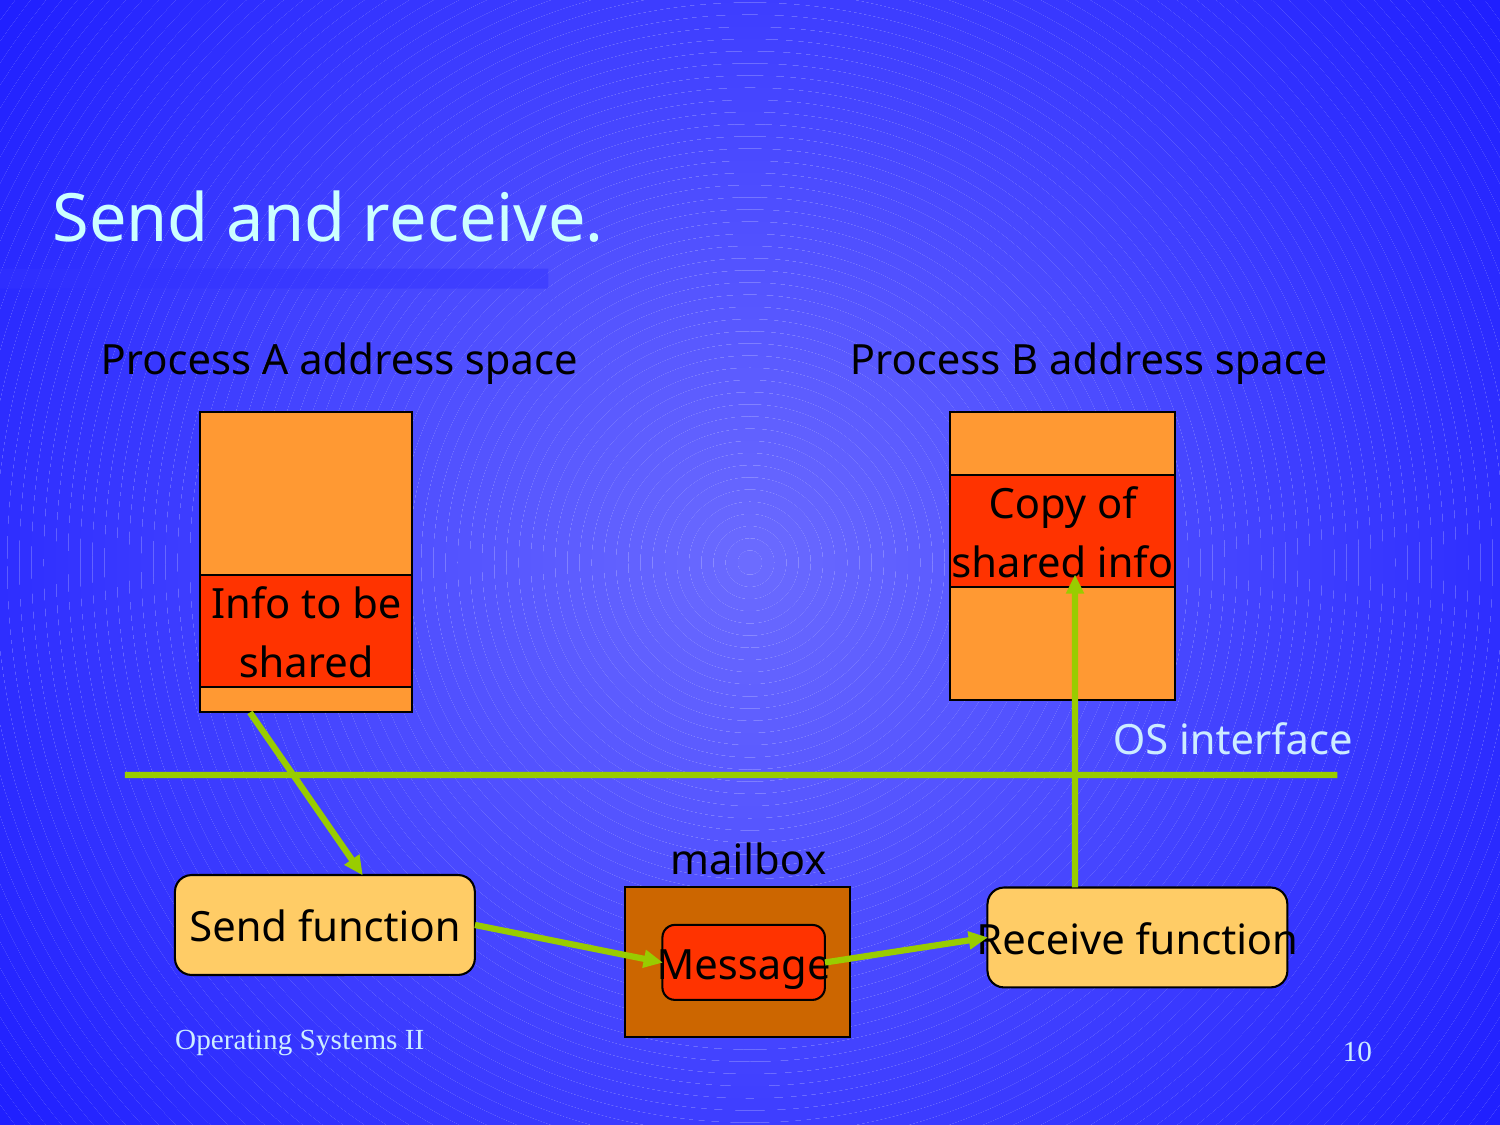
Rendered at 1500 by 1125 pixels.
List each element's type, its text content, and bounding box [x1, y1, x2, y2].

text_box [199, 412, 413, 575]
text_box [249, 712, 363, 875]
title Send and receive. [37, 75, 1313, 263]
slide_number 10 [1074, 1025, 1388, 1100]
text_box [474, 924, 663, 967]
text_box [850, 940, 975, 961]
text_box [949, 588, 1074, 700]
text_box Receive function [987, 887, 1288, 988]
text_box [624, 956, 850, 1038]
text_box [1018, 700, 1074, 775]
text_box [850, 932, 974, 958]
text_box [824, 933, 988, 963]
text_box [981, 939, 987, 953]
text_box Info to be shared [199, 575, 413, 688]
text_box [199, 688, 413, 713]
text_box [1076, 588, 1175, 700]
text_box Copy of shared info [949, 474, 1175, 588]
text_box [303, 786, 360, 864]
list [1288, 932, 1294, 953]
text_box [949, 412, 1175, 474]
text_box OS interface [1098, 704, 1379, 771]
text_box [624, 887, 850, 962]
text_box mailbox [655, 824, 842, 891]
text_box [981, 925, 987, 936]
text_box [1076, 700, 1204, 775]
text_box Process B address space [835, 324, 1343, 391]
text_box Send function [174, 875, 475, 976]
text_box Process A address space [85, 324, 593, 391]
text_box [298, 775, 484, 779]
footer Operating Systems II [62, 1012, 538, 1088]
text_box Message [662, 924, 825, 1000]
text_box [1068, 574, 1082, 888]
